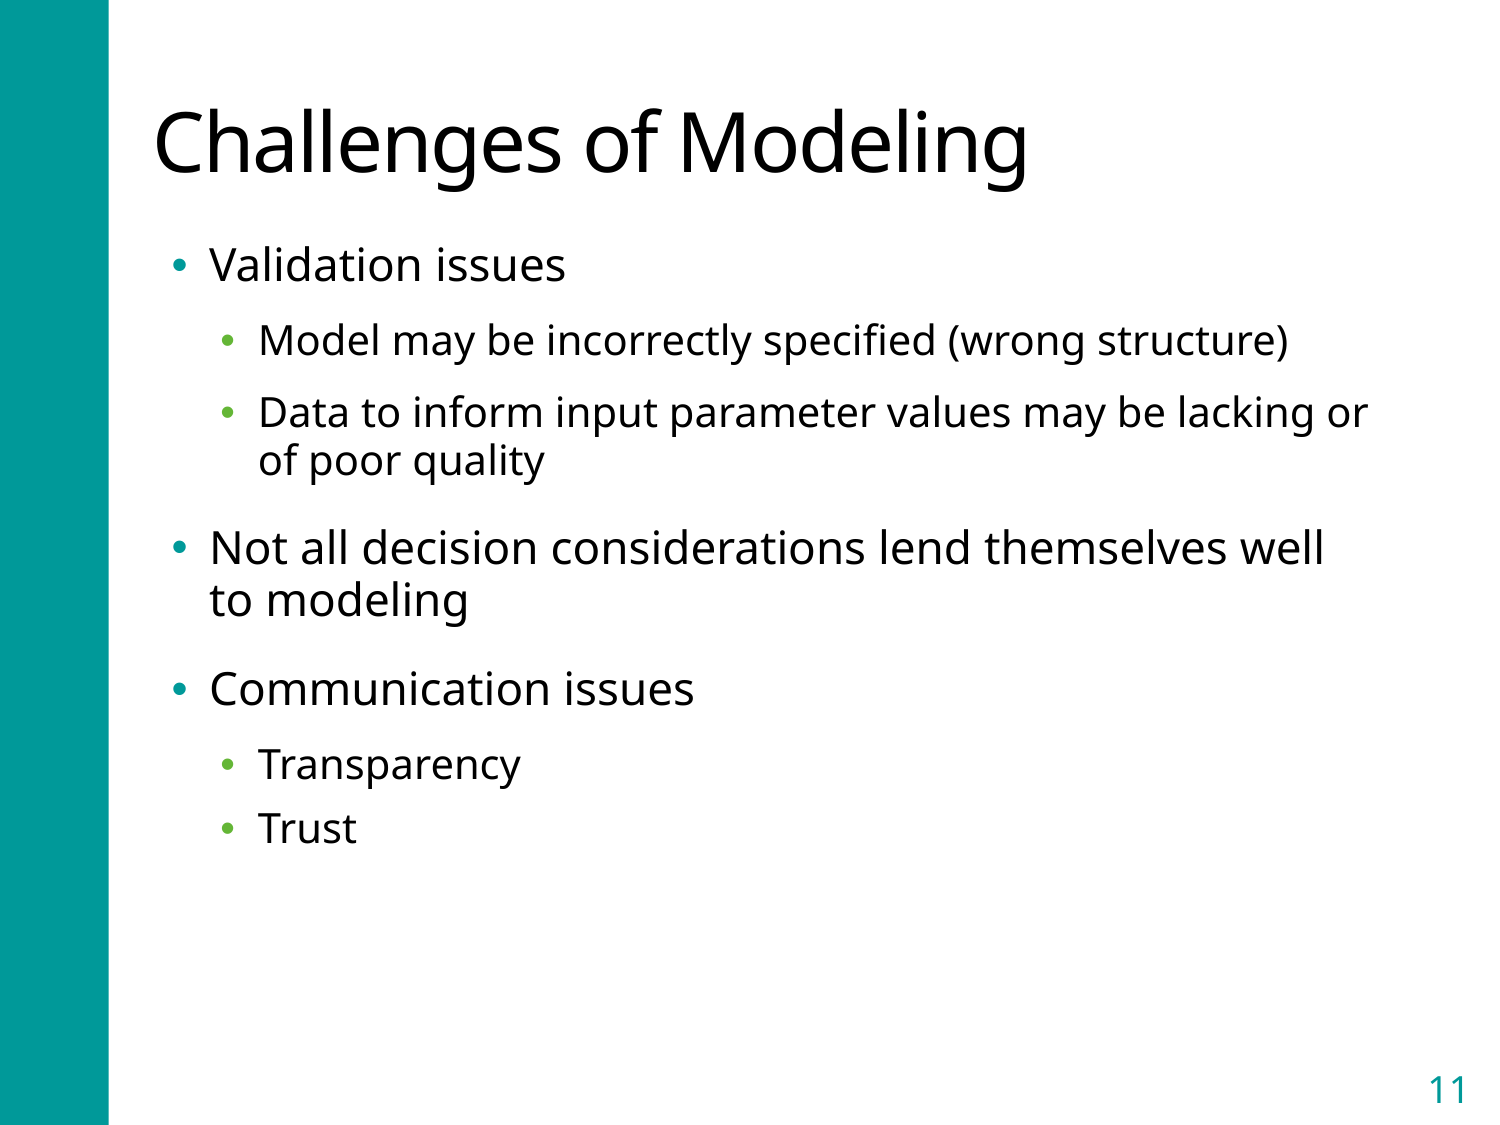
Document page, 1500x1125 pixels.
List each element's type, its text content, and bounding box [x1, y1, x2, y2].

slide_number 11 [1402, 1057, 1496, 1125]
list Validation issues Model may be incorrectly specified (wrong structure) Data to inform input parameter values may be lacking or of poor quality Not all decision considerations lend themselves well to modeling Communication issues Transparency Trust [137, 232, 1388, 1050]
title Challenges of Modeling [137, 45, 1388, 232]
